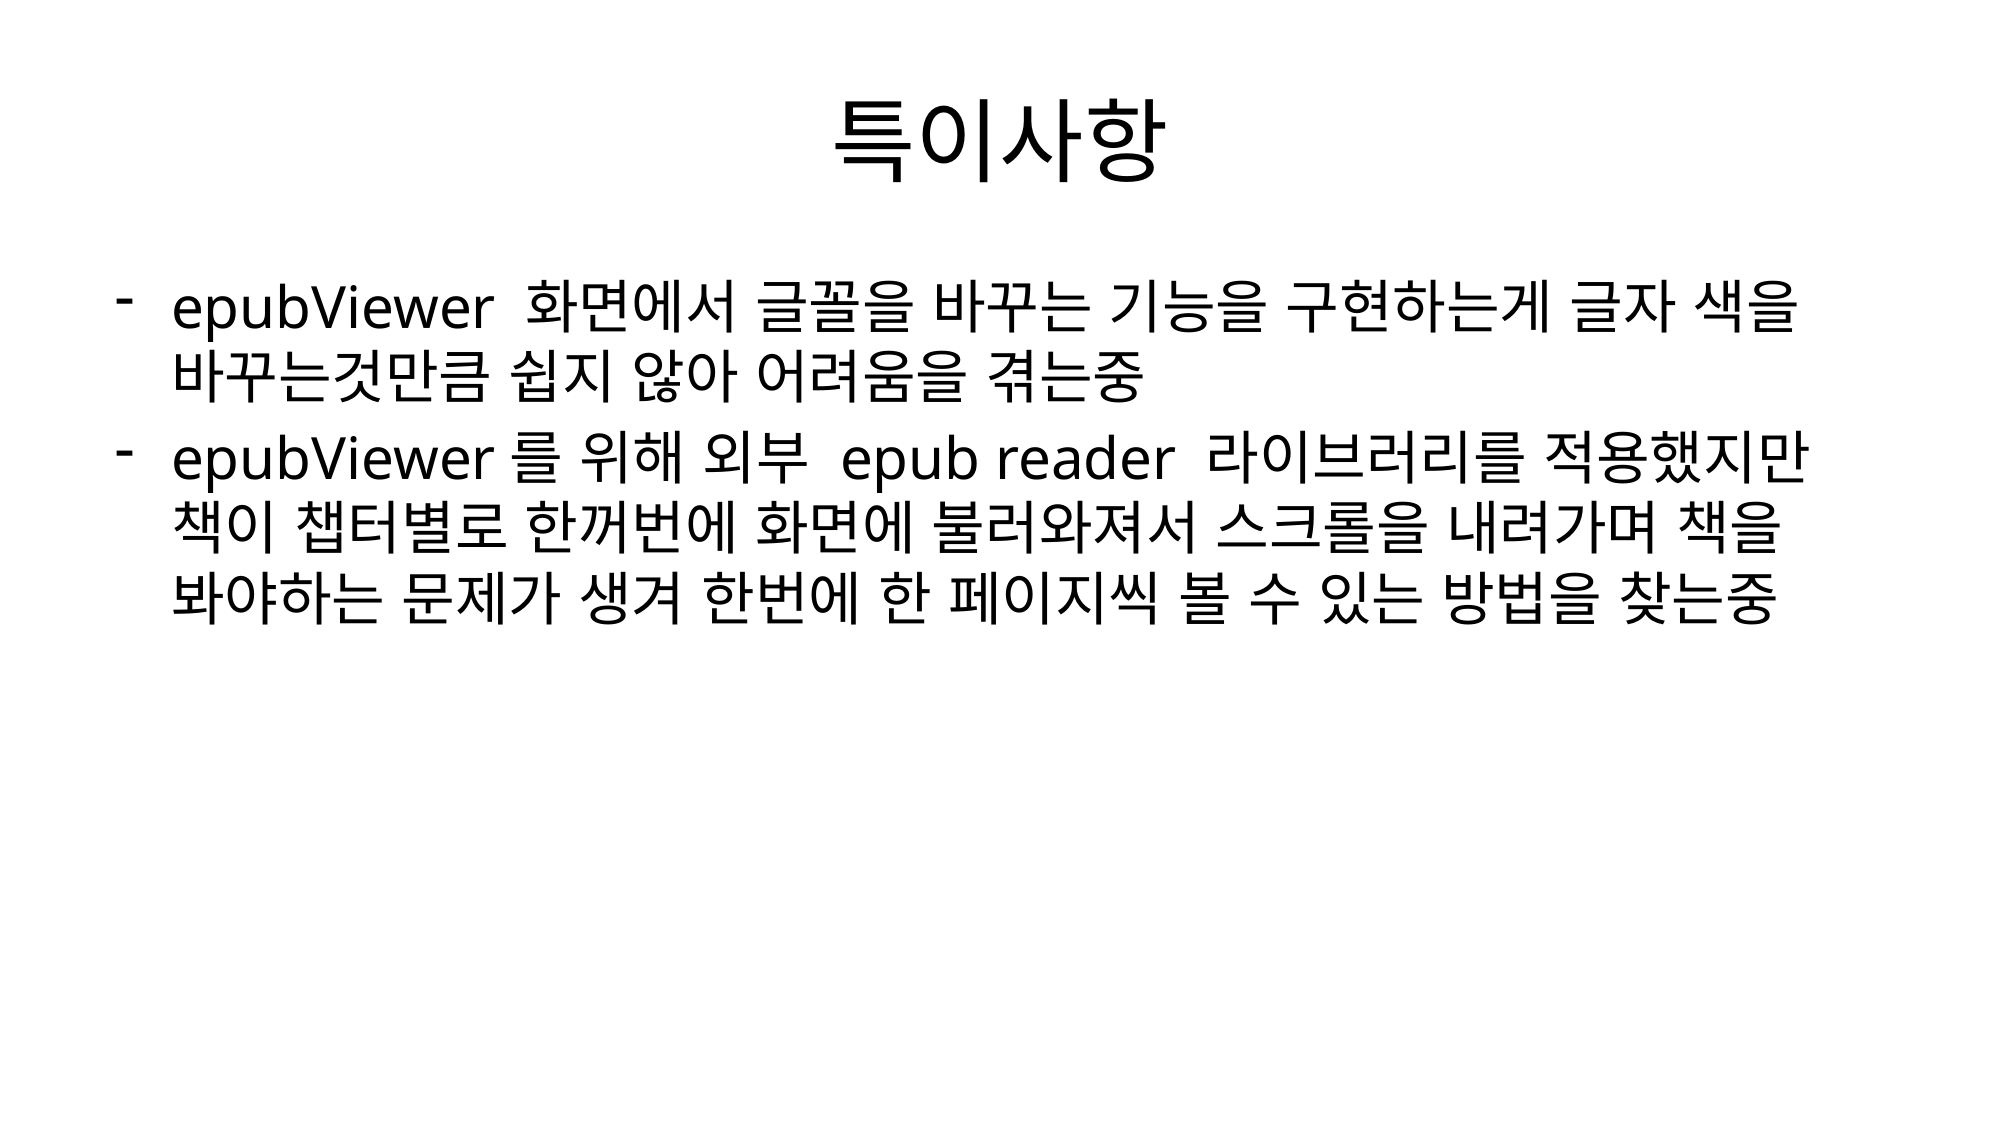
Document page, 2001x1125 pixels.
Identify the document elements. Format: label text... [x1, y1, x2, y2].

title 특이사항 [99, 45, 1901, 233]
list epubViewer 화면에서 글꼴을 바꾸는 기능을 구현하는게 글자 색을 바꾸는것만큼 쉽지 않아 어려움을 겪는중 epubViewer를 위해 외부 epub reader 라이브러리를 적용했지만 책이 챕터별로 한꺼번에 화면에 불러와져서 스크롤을 내려가며 책을 봐야하는 문제가 생겨 한번에 한 페이지씩 볼 수 있는 방법을 찾는중 [99, 262, 1901, 1006]
